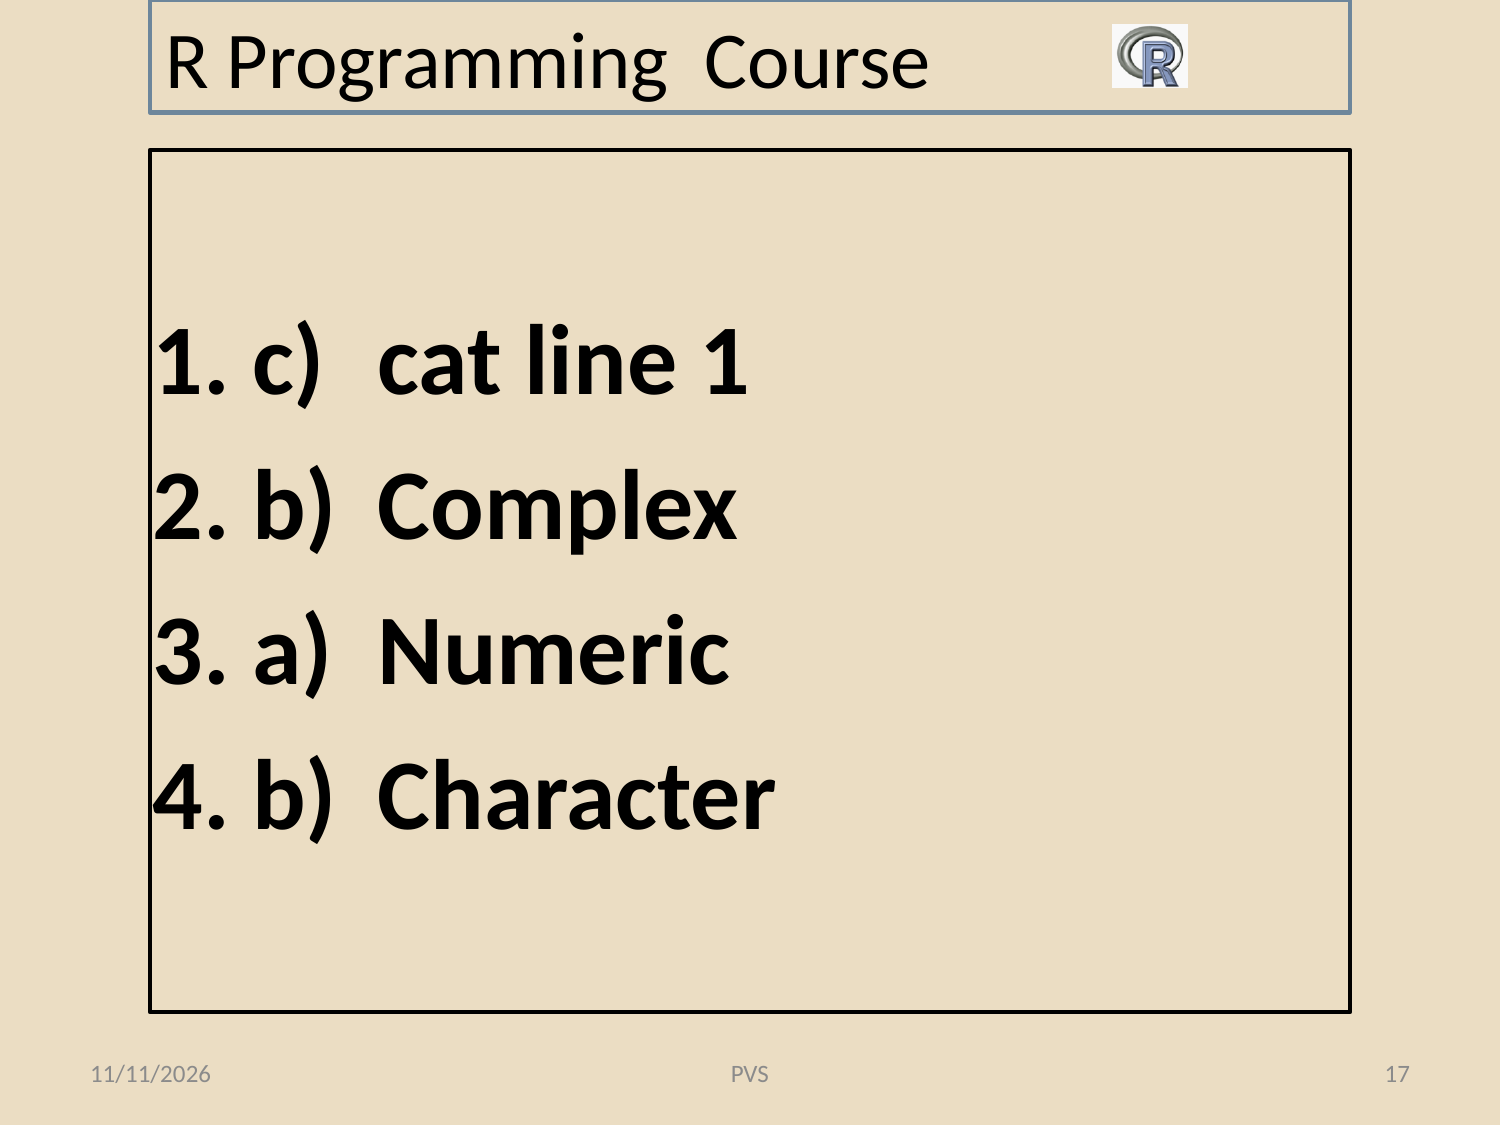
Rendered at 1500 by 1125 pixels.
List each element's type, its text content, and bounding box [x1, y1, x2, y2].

text_box [148, 0, 1352, 115]
footer PVS [512, 1042, 988, 1103]
slide_number 17 [1074, 1042, 1425, 1103]
subtitle [150, 149, 1350, 1012]
text_box c) cat line 1 b) Complex a) Numeric b) Character [137, 286, 1338, 857]
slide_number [75, 1042, 425, 1103]
